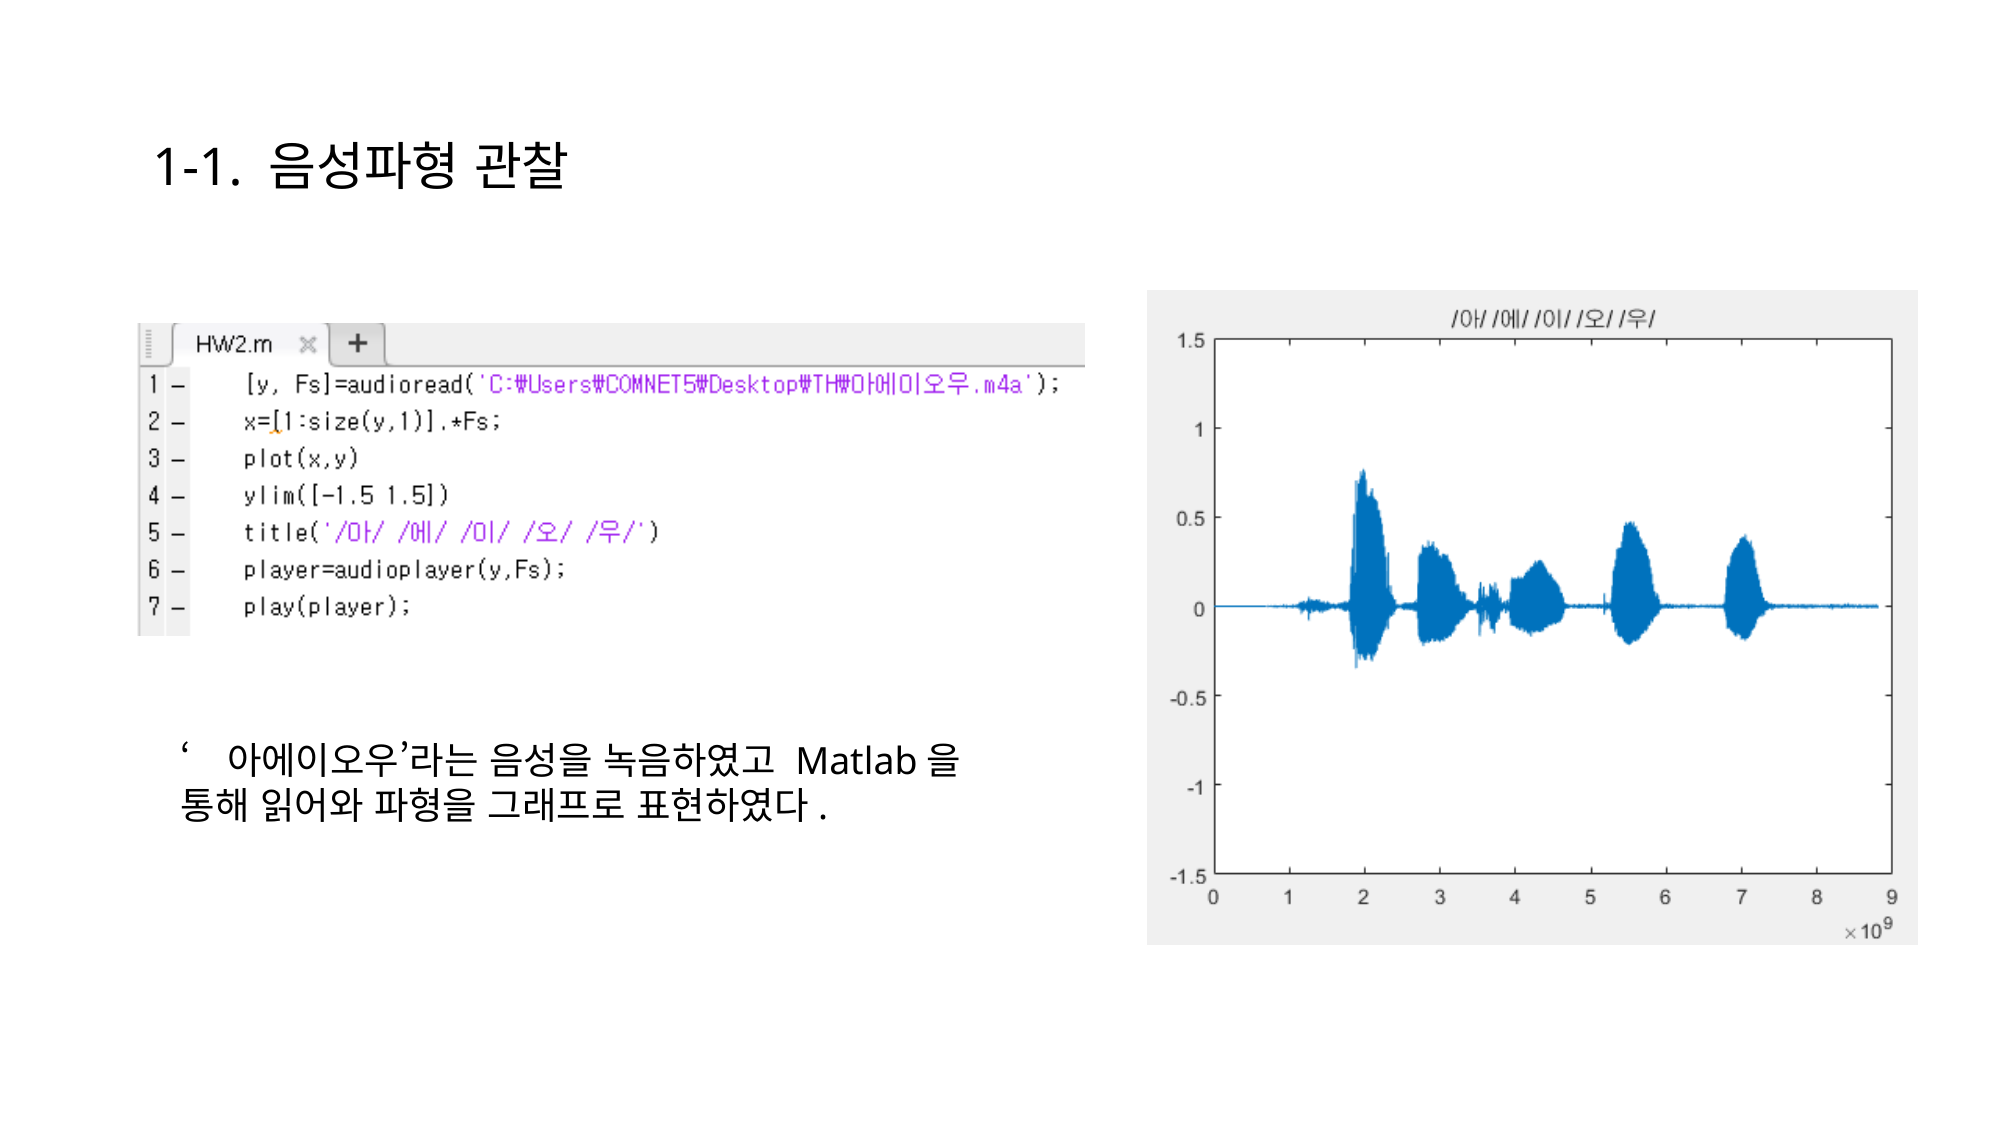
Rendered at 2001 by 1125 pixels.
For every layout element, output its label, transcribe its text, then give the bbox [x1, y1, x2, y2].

picture [1147, 290, 1918, 945]
title 1-1. 음성파형 관찰 [137, 59, 1863, 278]
text_box ‘아에이오우’라는 음성을 녹음하였고 Matlab을 통해 읽어와 파형을 그래프로 표현하였다. [165, 730, 1000, 835]
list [137, 323, 1085, 636]
